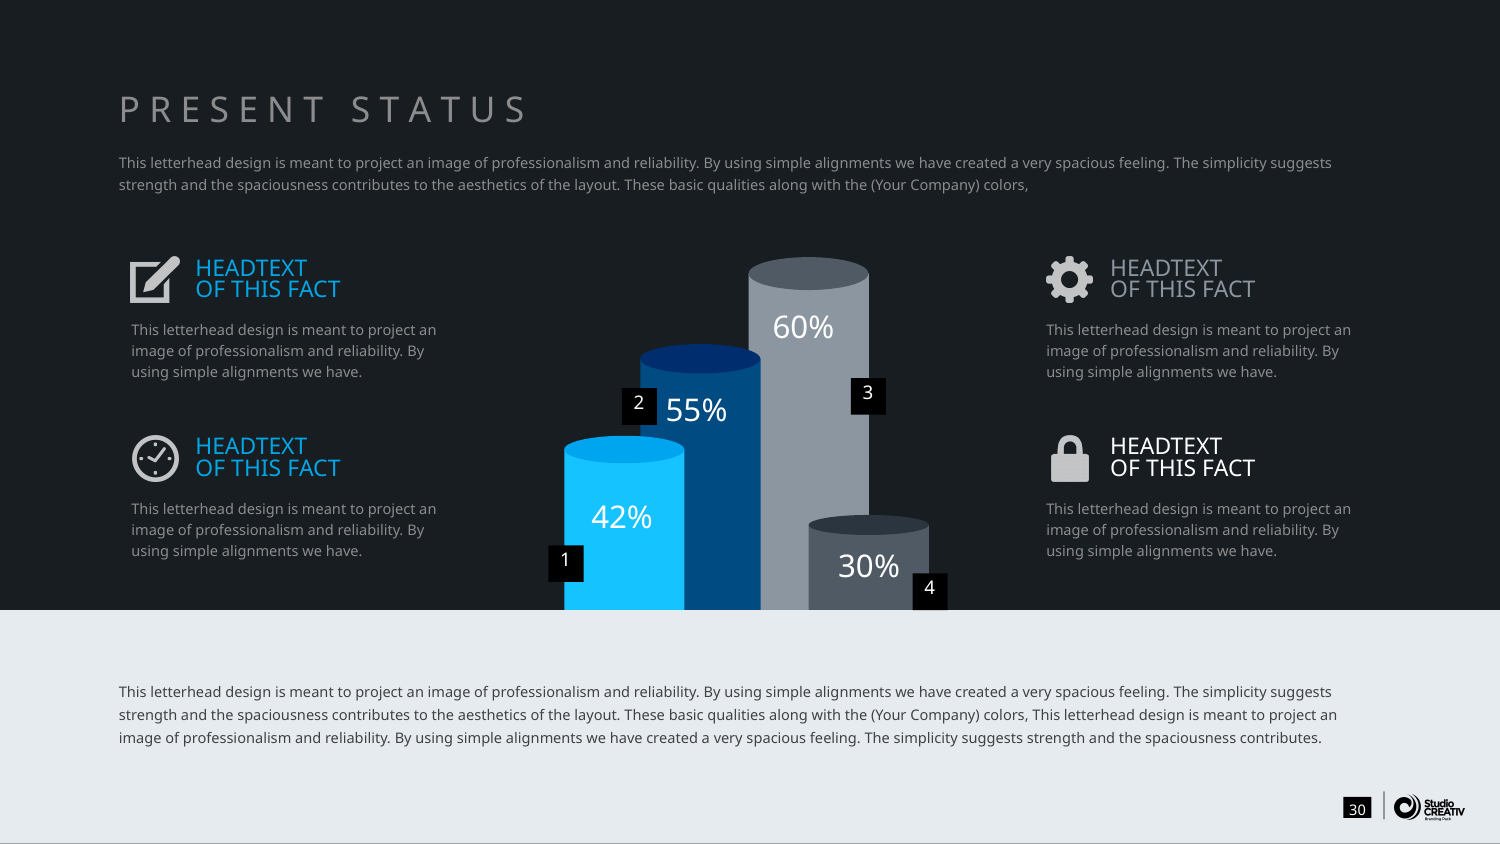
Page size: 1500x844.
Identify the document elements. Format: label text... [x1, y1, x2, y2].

text_box This letterhead design is meant to project an image of professionalism and reliability. By using simple alignments we have. [1046, 492, 1357, 564]
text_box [1046, 247, 1345, 314]
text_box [548, 544, 584, 583]
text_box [850, 377, 887, 416]
text_box This letterhead design is meant to project an image of professionalism and reliability. By using simple alignments we have. [131, 492, 442, 564]
text_box P R E S E N T S T A T U S [118, 89, 780, 139]
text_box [808, 514, 930, 611]
text_box This letterhead design is meant to project an image of professionalism and reliability. By using simple alignments we have created a very spacious feeling. The simplicity suggests strength and the spaciousness contributes to the aesthetics of the layout. These basic qualities along with the (Your Company) colors, [119, 148, 1375, 195]
text_box [0, 610, 1500, 844]
text_box This letterhead design is meant to project an image of professionalism and reliability. By using simple alignments we have. [131, 313, 442, 385]
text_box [564, 435, 685, 611]
text_box This letterhead design is meant to project an image of professionalism and reliability. By using simple alignments we have. [1046, 313, 1357, 385]
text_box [912, 573, 948, 611]
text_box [130, 247, 430, 314]
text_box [639, 343, 761, 611]
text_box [131, 426, 430, 493]
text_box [748, 256, 870, 611]
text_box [1339, 791, 1465, 821]
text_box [621, 387, 658, 426]
text_box This letterhead design is meant to project an image of professionalism and reliability. By using simple alignments we have created a very spacious feeling. The simplicity suggests strength and the spaciousness contributes to the aesthetics of the layout. These basic qualities along with the (Your Company) colors, This letterhead design is meant to project an image of professionalism and reliability. By using simple alignments we have created a very spacious feeling. The simplicity suggests strength and the spaciousness contributes. [119, 656, 1375, 768]
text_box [1051, 426, 1345, 493]
